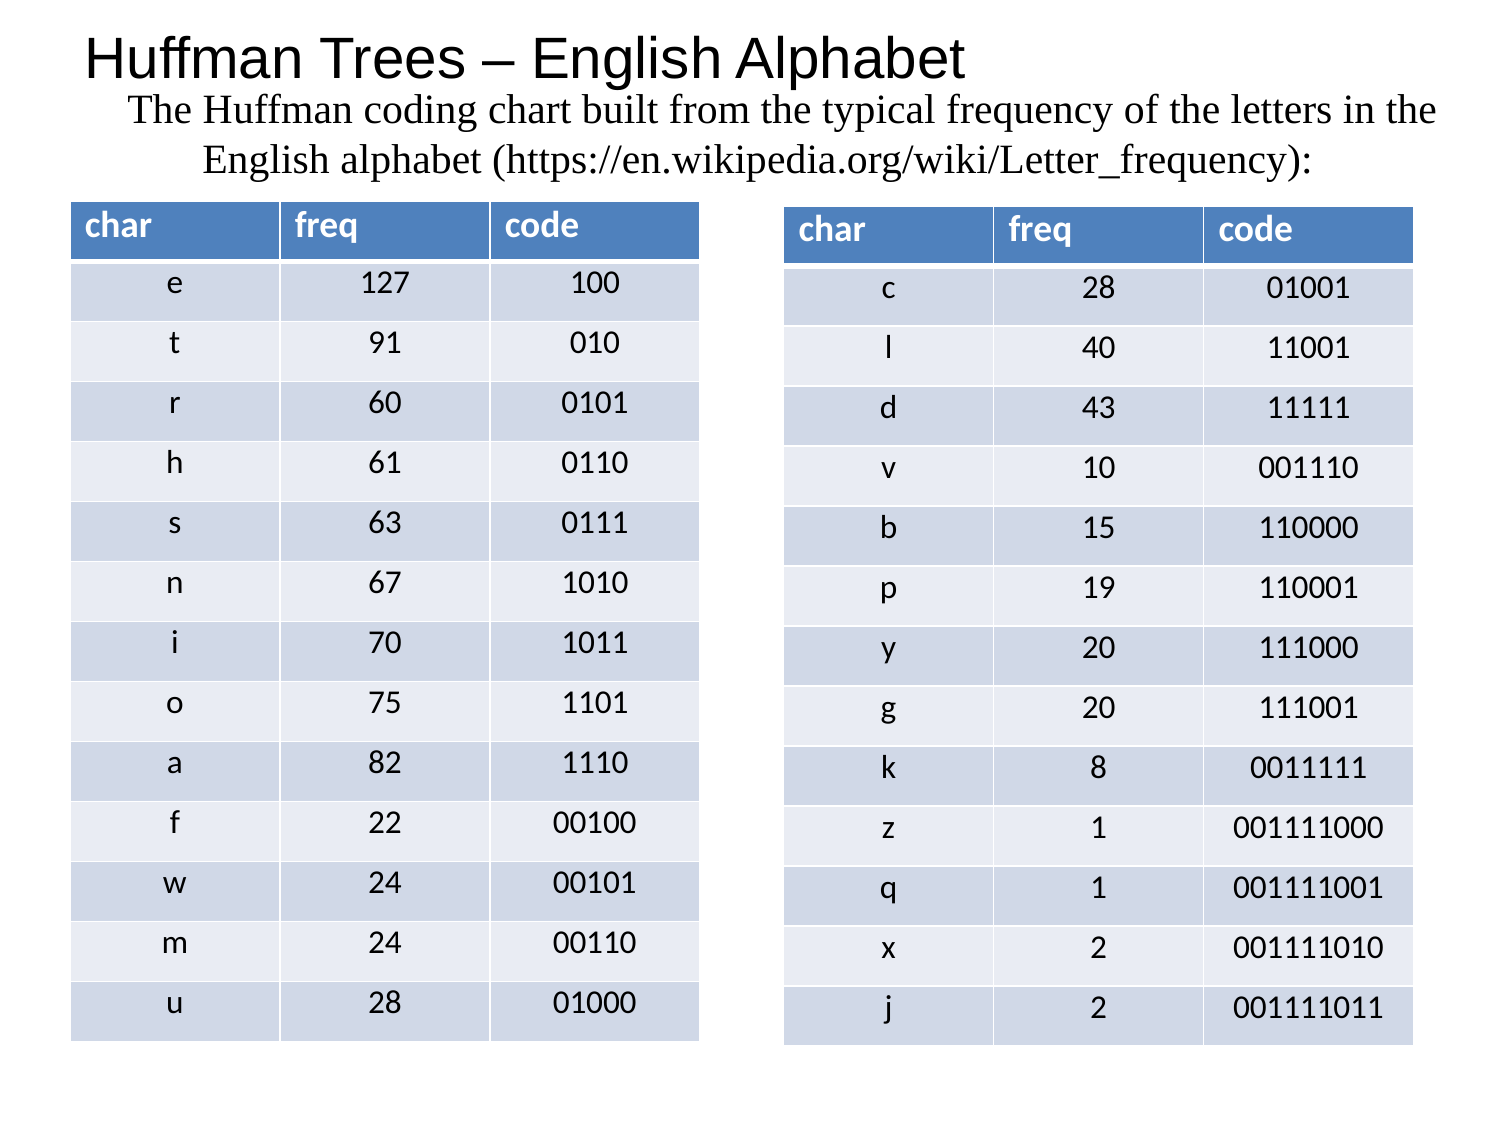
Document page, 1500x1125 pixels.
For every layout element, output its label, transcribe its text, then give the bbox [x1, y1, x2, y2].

table_cell k [784, 747, 993, 805]
table_cell 010 [491, 322, 699, 381]
table_cell 1011 [491, 622, 699, 681]
table_cell m [71, 922, 279, 981]
table_cell 127 [281, 264, 489, 321]
table_cell 20 [994, 627, 1203, 685]
table_cell e [71, 264, 279, 321]
table_cell p [784, 567, 993, 625]
table_cell 61 [281, 442, 489, 501]
table_cell 001111001 [1204, 867, 1413, 925]
table_cell 82 [281, 742, 489, 801]
table_cell 001111011 [1204, 987, 1413, 1045]
table_cell 001110 [1204, 447, 1413, 505]
table_cell v [784, 447, 993, 505]
table_cell 111000 [1204, 627, 1413, 685]
table_cell i [71, 622, 279, 681]
table_cell 10 [994, 447, 1203, 505]
table_cell n [71, 562, 279, 621]
table_cell h [71, 442, 279, 501]
table_cell 20 [994, 687, 1203, 745]
table_cell c [784, 269, 993, 325]
table_cell t [71, 322, 279, 381]
table_cell z [784, 807, 993, 865]
table_cell 19 [994, 567, 1203, 625]
table_cell 01001 [1204, 269, 1413, 325]
table_cell 2 [994, 987, 1203, 1045]
table_cell 63 [281, 502, 489, 561]
table_cell 00101 [491, 862, 699, 921]
table_cell y [784, 627, 993, 685]
table_cell r [71, 382, 279, 441]
table_cell 1 [994, 807, 1203, 865]
table_cell 100 [491, 264, 699, 321]
table_cell 24 [281, 922, 489, 981]
table_cell u [71, 982, 279, 1041]
table_cell f [71, 802, 279, 861]
table_cell 15 [994, 507, 1203, 565]
table_cell 00110 [491, 922, 699, 981]
table_cell 60 [281, 382, 489, 441]
table_cell 40 [994, 327, 1203, 385]
table_cell g [784, 687, 993, 745]
table_header freq [994, 207, 1203, 263]
table_cell 110000 [1204, 507, 1413, 565]
table_cell x [784, 927, 993, 985]
table_cell 001111010 [1204, 927, 1413, 985]
table_cell w [71, 862, 279, 921]
table_cell 0110 [491, 442, 699, 501]
table_cell 1110 [491, 742, 699, 801]
table_cell 43 [994, 387, 1203, 445]
text_box The Huffman coding chart built from the typical frequency of the letters in the English alphabet (https://en.wikipedia.org/wiki/Letter_frequency): [37, 74, 1463, 190]
table_cell 001111000 [1204, 807, 1413, 865]
table_cell 00100 [491, 802, 699, 861]
table_cell 8 [994, 747, 1203, 805]
table_cell 2 [994, 927, 1203, 985]
table_cell 70 [281, 622, 489, 681]
table_cell b [784, 507, 993, 565]
table_cell 28 [281, 982, 489, 1041]
table_header freq [281, 202, 489, 259]
table_cell 22 [281, 802, 489, 861]
table_cell 67 [281, 562, 489, 621]
table_cell 91 [281, 322, 489, 381]
text_box Huffman Trees – English Alphabet [69, 12, 1297, 98]
table_cell 110001 [1204, 567, 1413, 625]
table_cell 1010 [491, 562, 699, 621]
table_cell a [71, 742, 279, 801]
table_header code [1204, 207, 1413, 263]
table_cell s [71, 502, 279, 561]
table_header char [71, 202, 279, 259]
table_cell 24 [281, 862, 489, 921]
table_cell q [784, 867, 993, 925]
table_cell 0101 [491, 382, 699, 441]
table_header char [784, 207, 993, 263]
table_header code [491, 202, 699, 259]
table_cell 0011111 [1204, 747, 1413, 805]
table_cell 11001 [1204, 327, 1413, 385]
table_cell 1101 [491, 682, 699, 741]
table_cell j [784, 987, 993, 1045]
table_cell l [784, 327, 993, 385]
table_cell 11111 [1204, 387, 1413, 445]
table_cell 111001 [1204, 687, 1413, 745]
table_cell 0111 [491, 502, 699, 561]
table_cell d [784, 387, 993, 445]
table_cell 1 [994, 867, 1203, 925]
table_cell o [71, 682, 279, 741]
table_cell 28 [994, 269, 1203, 325]
table_cell 75 [281, 682, 489, 741]
table_cell 01000 [491, 982, 699, 1041]
